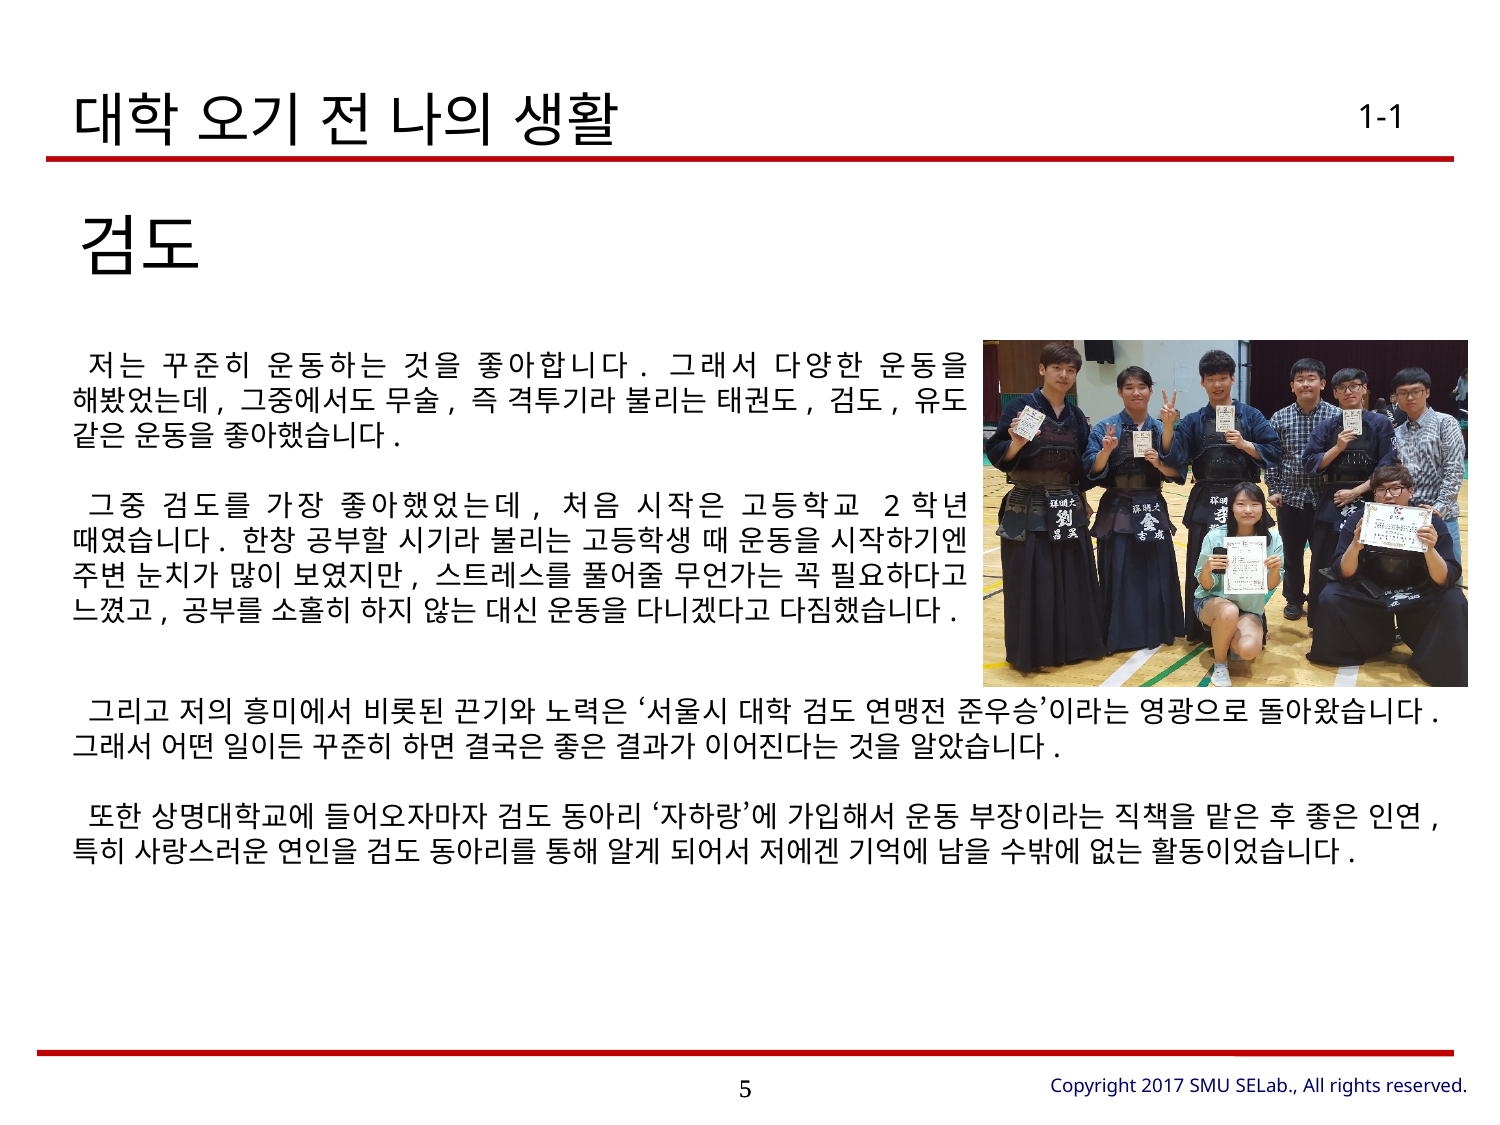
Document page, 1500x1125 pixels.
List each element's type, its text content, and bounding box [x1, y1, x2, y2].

footer Copyright 2017 SMU SELab., All rights reserved. [1007, 1060, 1468, 1110]
picture [983, 340, 1468, 687]
text_box 1-1 [1342, 73, 1454, 149]
text_box 저는 꾸준히 운동하는 것을 좋아합니다. 그래서 다양한 운동을 해봤었는데, 그중에서도 무술, 즉 격투기라 불리는 태권도, 검도, 유도 같은 운동을 좋아했습니다. 그중 검도를 가장 좋아했었는데, 처음 시작은 고등학교 2학년 때였습니다. 한창 공부할 시기라 불리는 고등학생 때 운동을 시작하기엔 주변 눈치가 많이 보였지만, 스트레스를 풀어줄 무언가는 꼭 필요하다고 느꼈고, 공부를 소홀히 하지 않는 대신 운동을 다니겠다고 다짐했습니다. [57, 340, 981, 635]
text_box 검도 [63, 196, 217, 292]
title 대학 오기 전 나의 생활 [57, 73, 1191, 149]
text_box 그리고 저의 흥미에서 비롯된 끈기와 노력은 ‘서울시 대학 검도 연맹전 준우승’이라는 영광으로 돌아왔습니다. 그래서 어떤 일이든 꾸준히 하면 결국은 좋은 결과가 이어진다는 것을 알았습니다. 또한 상명대학교에 들어오자마자 검도 동아리 ‘자하랑’에 가입해서 운동 부장이라는 직책을 맡은 후 좋은 인연, 특히 사랑스러운 연인을 검도 동아리를 통해 알게 되어서 저에겐 기억에 남을 수밖에 없는 활동이었습니다. [57, 686, 1454, 876]
